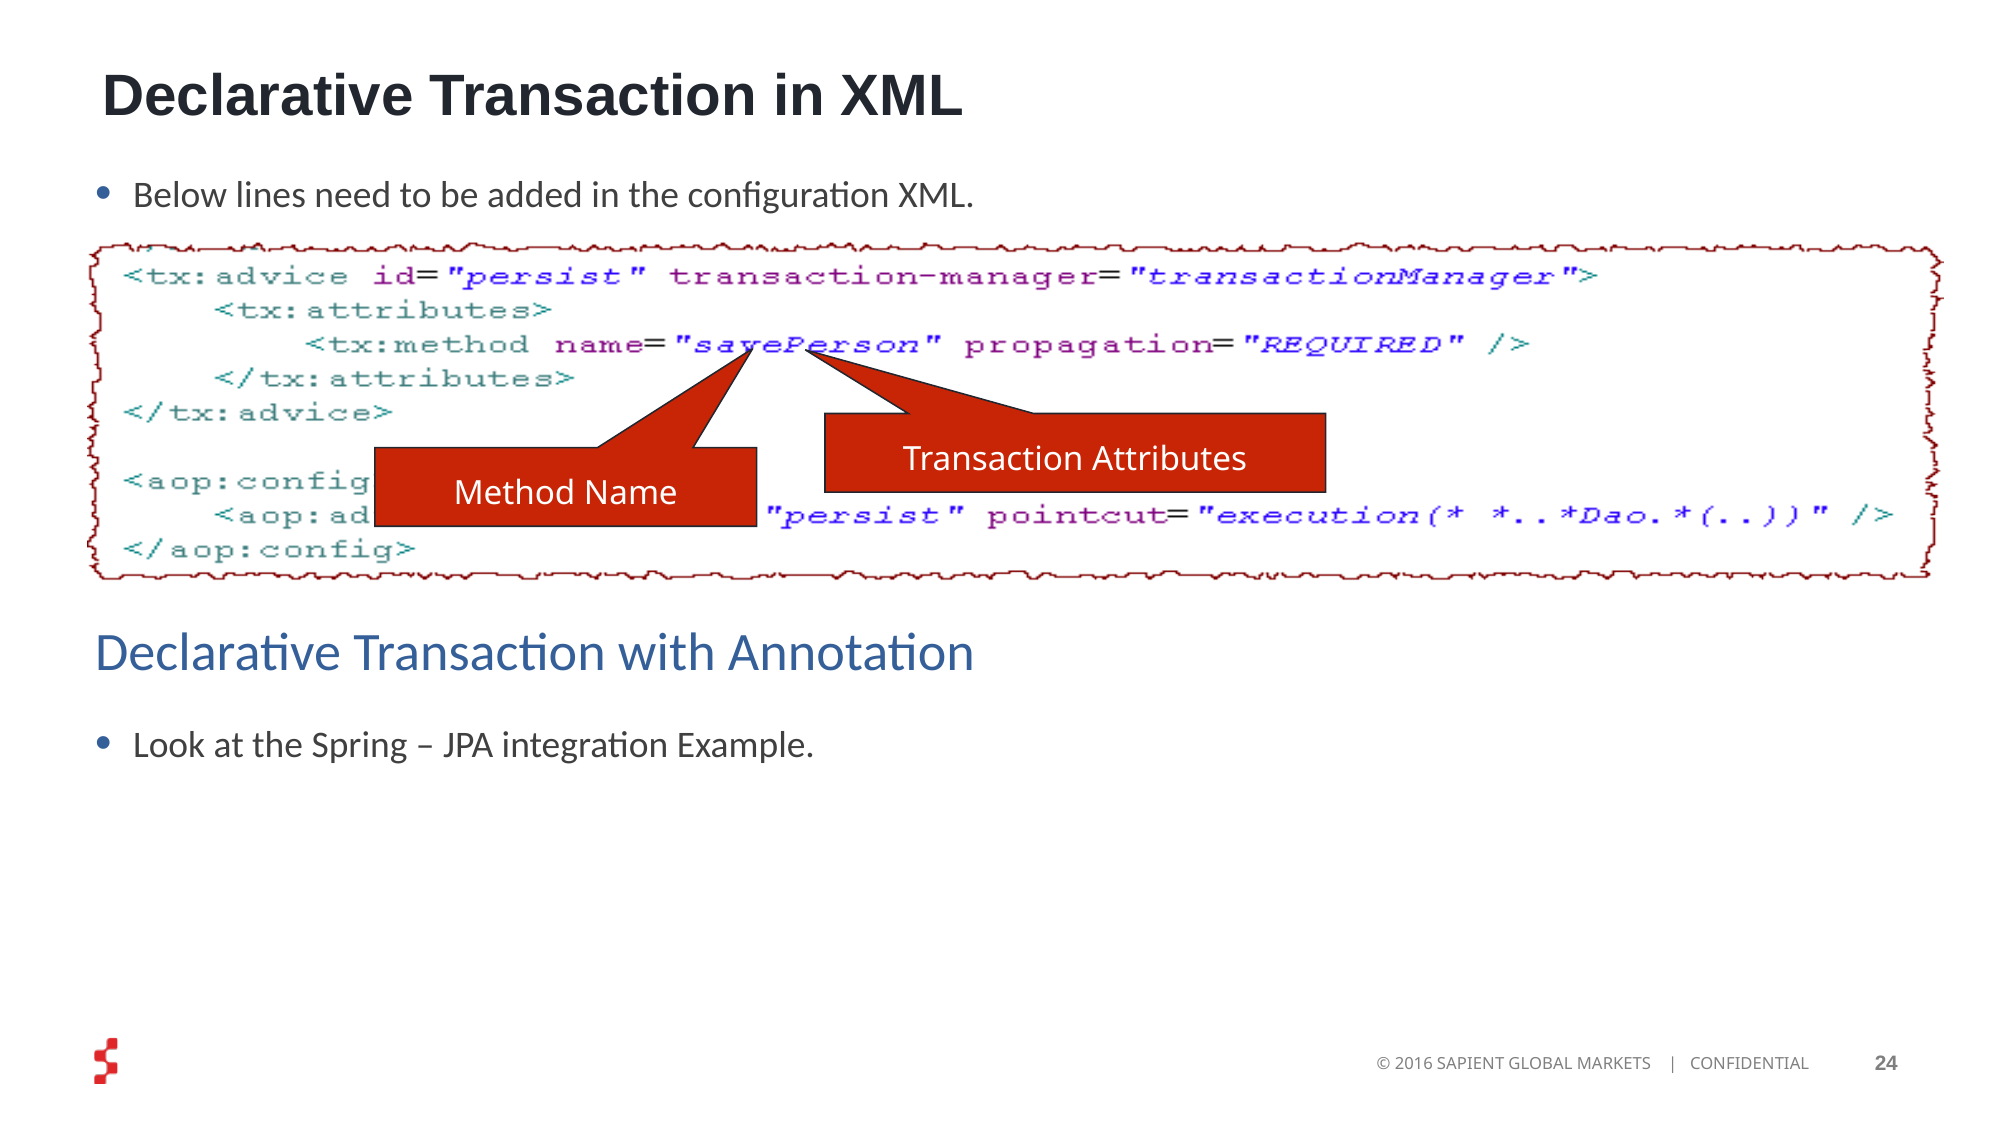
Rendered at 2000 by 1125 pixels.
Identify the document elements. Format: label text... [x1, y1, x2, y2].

text_box Look at the Spring – JPA integration Example. [87, 712, 1890, 925]
picture [87, 237, 1945, 588]
text_box Below lines need to be added in the configuration XML. [87, 162, 1890, 237]
text_box Declarative Transaction with Annotation [87, 600, 1940, 713]
text_box Declarative Transaction in XML [87, 50, 1940, 163]
